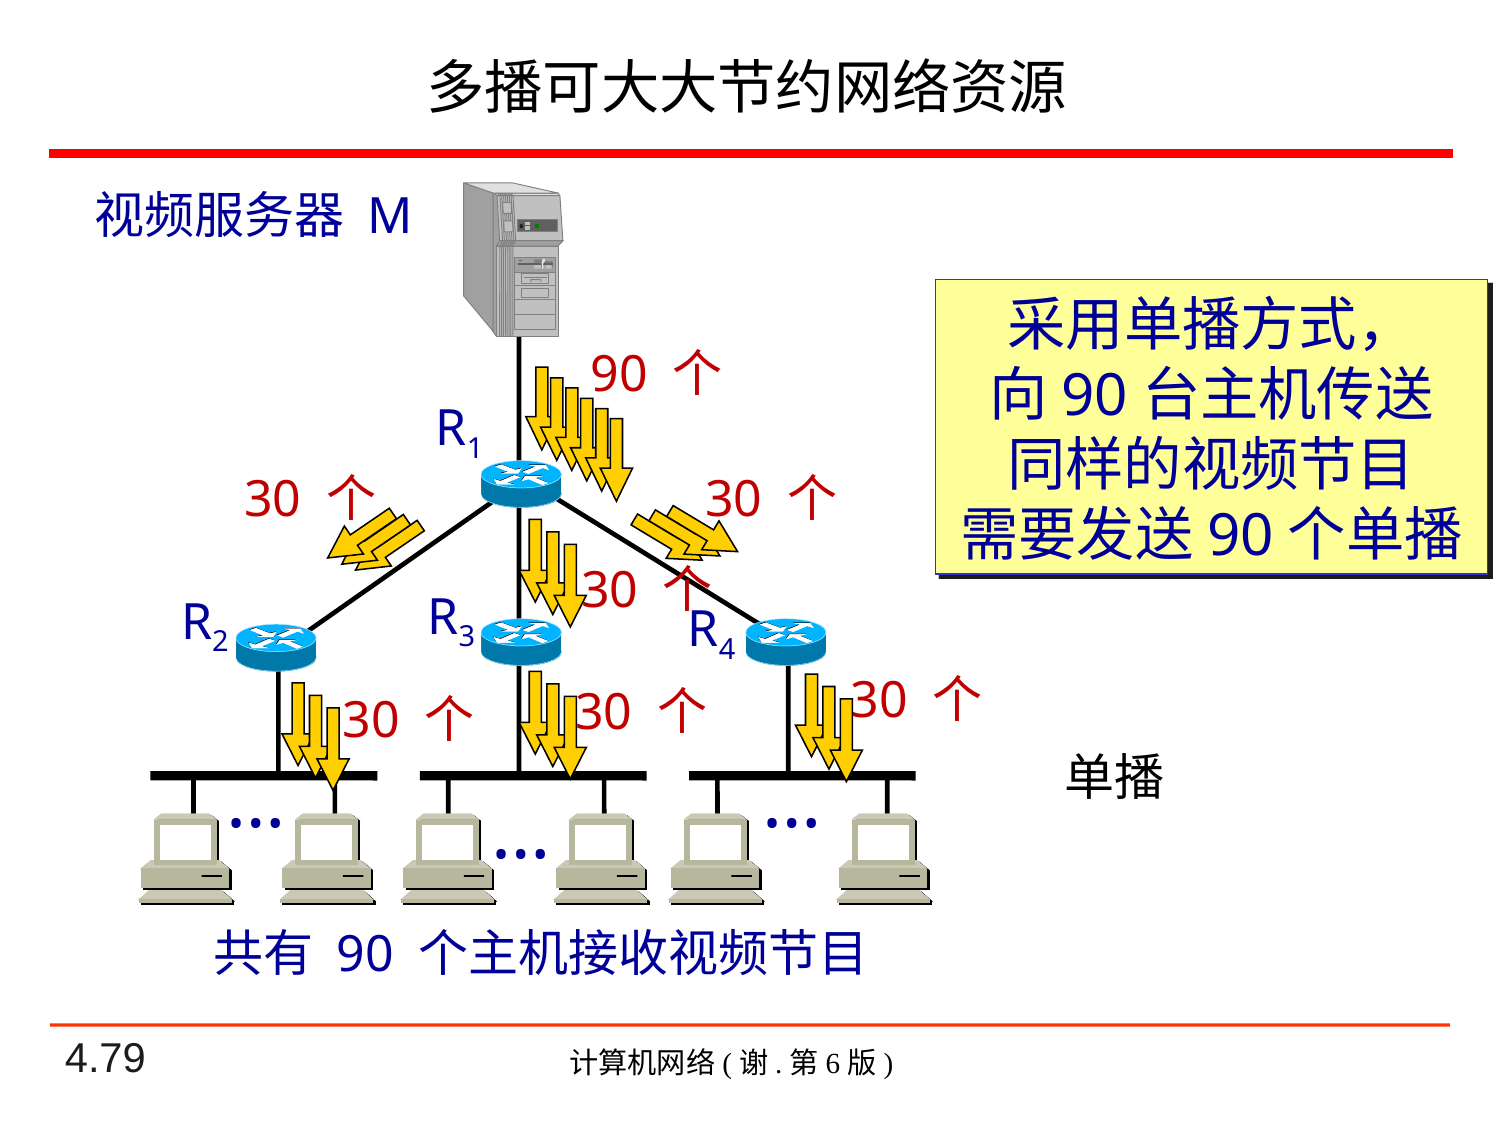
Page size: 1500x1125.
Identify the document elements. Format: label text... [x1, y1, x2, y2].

text_box 采用单播方式， 向90台主机传送 同样的视频节目 需要发送90个单播 [998, 279, 1488, 575]
title 多播可大大节约网络资源 [53, 33, 1440, 137]
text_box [84, 175, 993, 990]
text_box 单播 [998, 738, 1256, 813]
